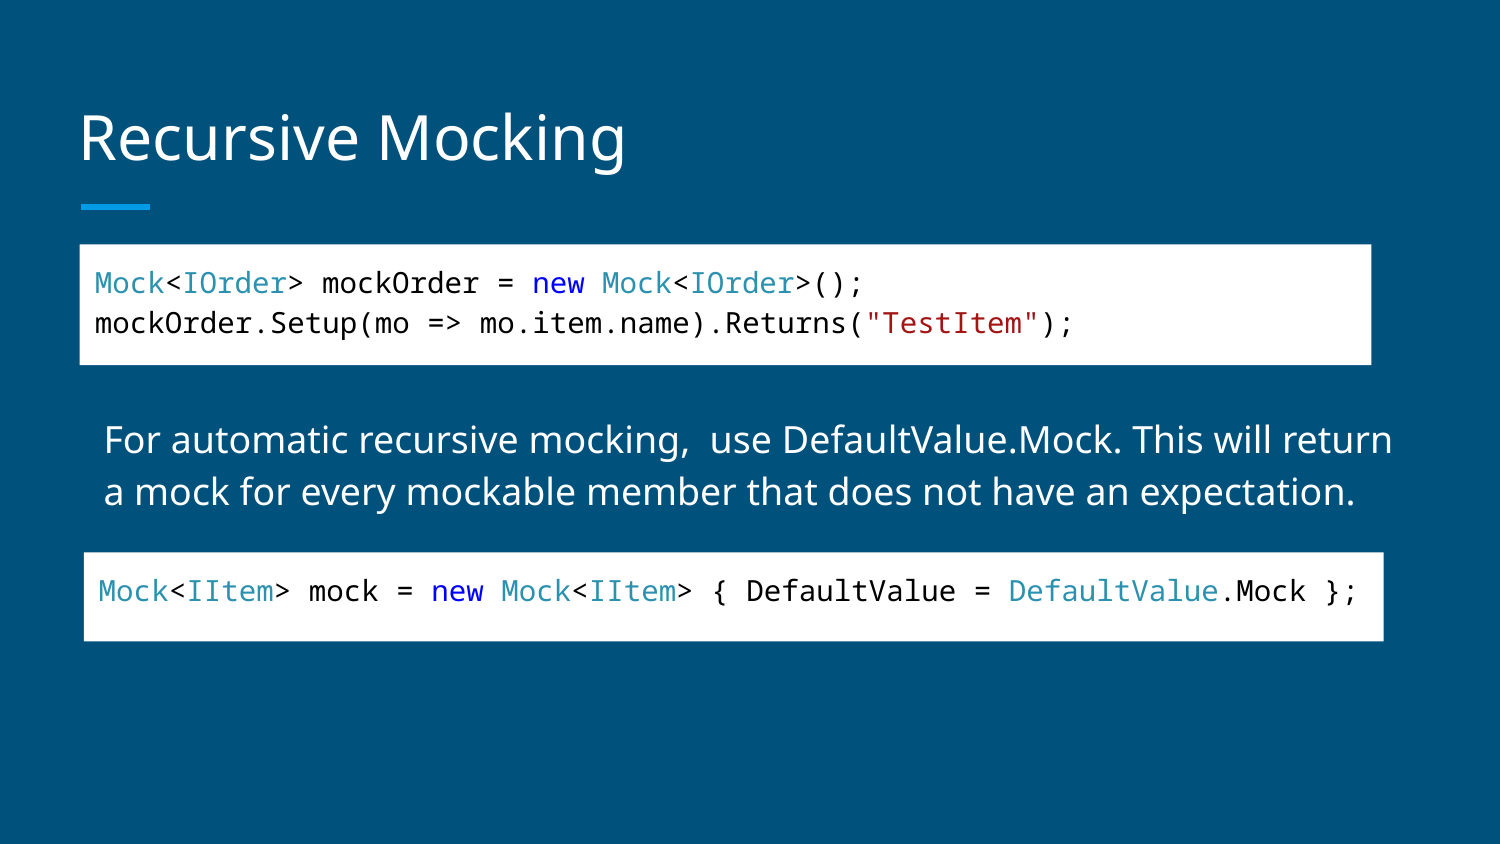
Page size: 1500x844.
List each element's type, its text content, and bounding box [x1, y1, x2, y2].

list For automatic recursive mocking, use DefaultValue.Mock. This will return a mock for every mockable member that does not have an expectation. [63, 244, 1437, 750]
text_box Mock<IOrder> mockOrder = new Mock<IOrder>(); mockOrder.Setup(mo => mo.item.name).Returns("TestItem"); [79, 244, 1372, 366]
title Recursive Mocking [63, 75, 1437, 188]
text_box Mock<IItem> mock = new Mock<IItem> { DefaultValue = DefaultValue.Mock }; [83, 552, 1384, 642]
